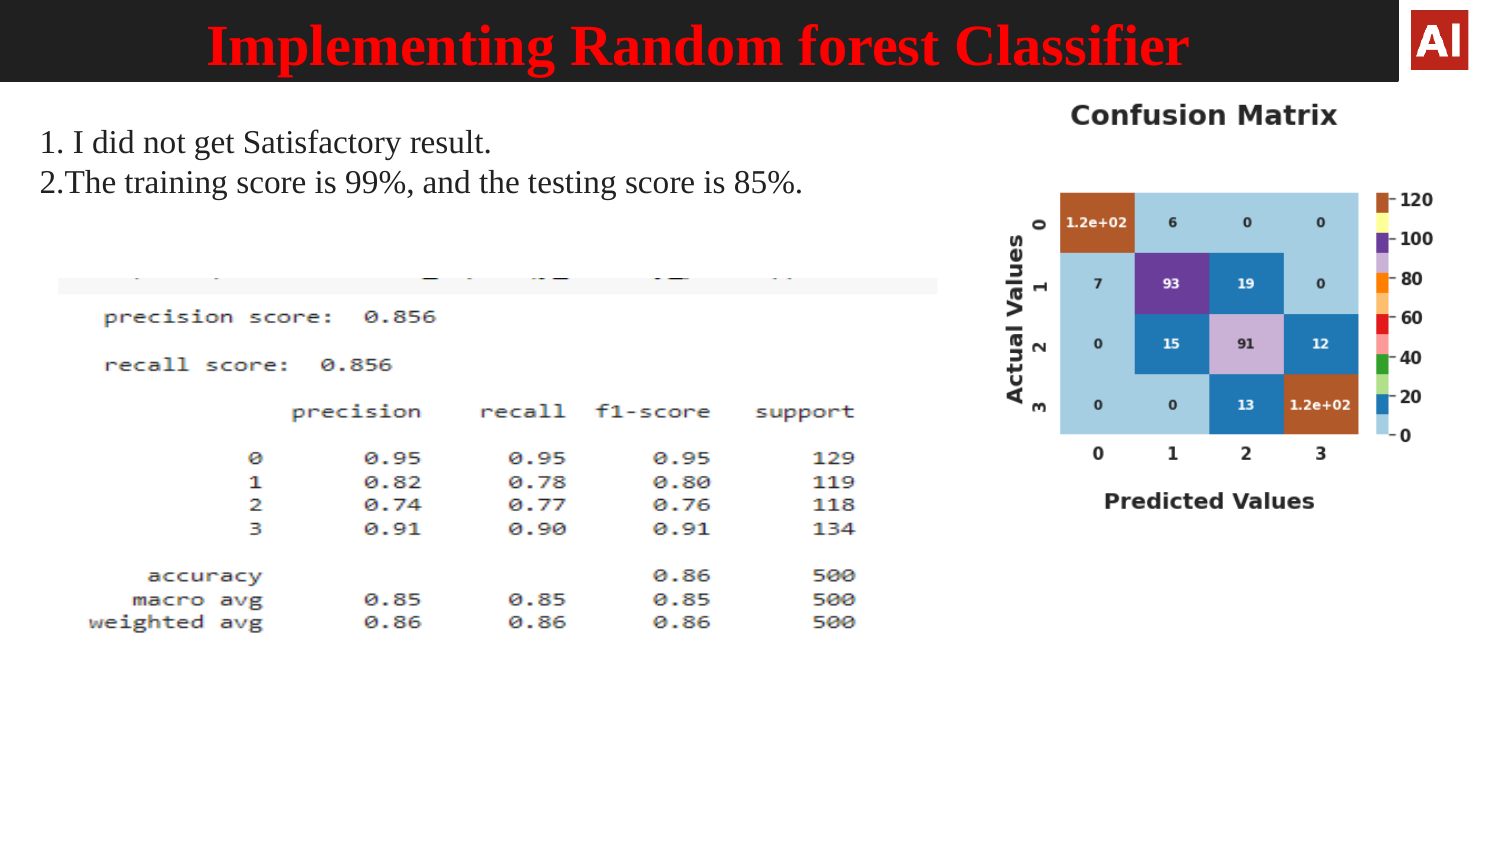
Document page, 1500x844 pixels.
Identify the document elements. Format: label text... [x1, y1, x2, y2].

text_box I did not get Satisfactory result. The training score is 99%, and the testing score is 85%. [24, 112, 838, 208]
picture [1411, 10, 1469, 70]
text_box Implementing Random forest Classifier [5, 0, 1393, 85]
picture [58, 277, 938, 673]
picture [999, 96, 1442, 520]
